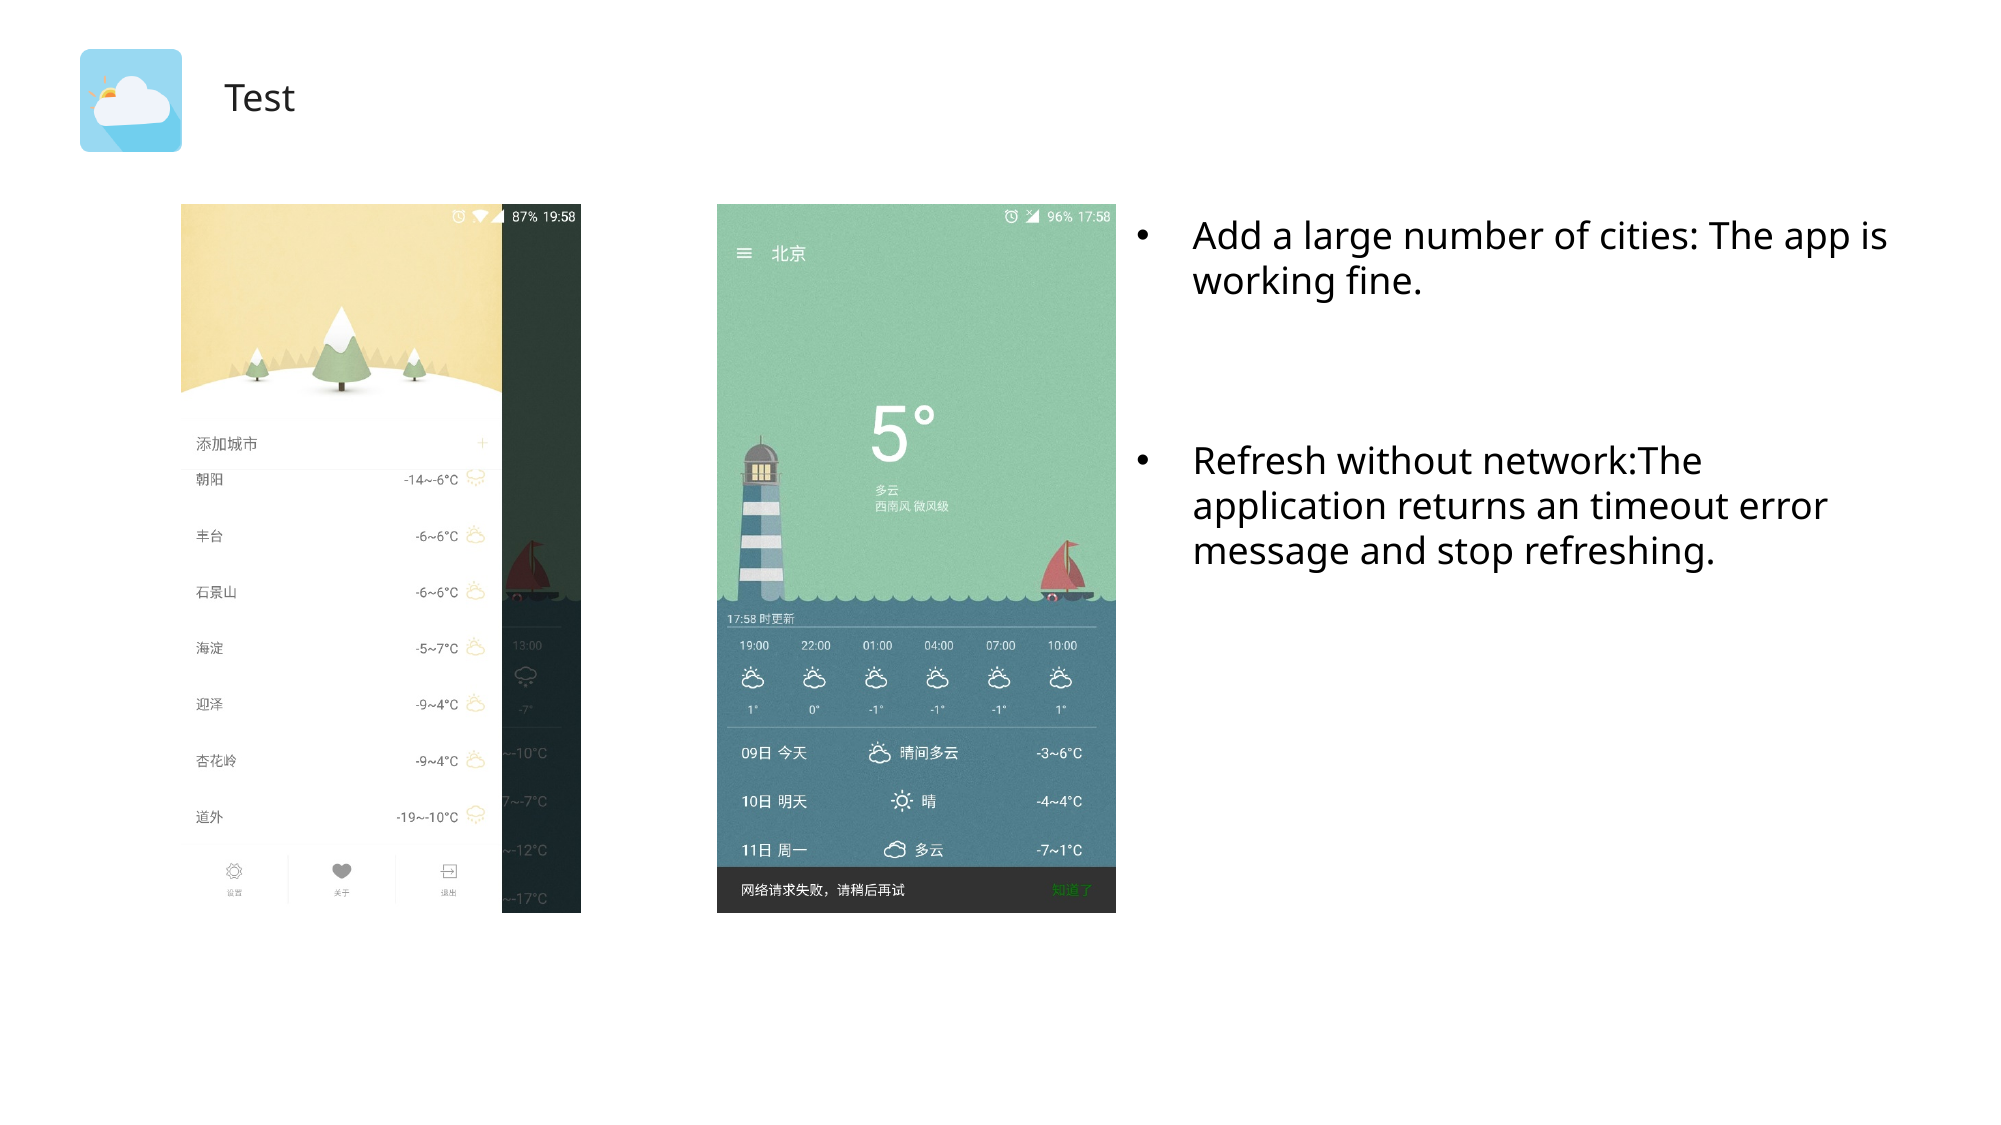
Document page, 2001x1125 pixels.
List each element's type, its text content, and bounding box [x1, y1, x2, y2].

picture [80, 49, 182, 152]
picture [717, 204, 1116, 913]
text_box Test [204, 59, 677, 129]
text_box Add a large number of cities: The app is working fine. Refresh without network:The application returns an timeout error message and stop refreshing. [1121, 204, 1906, 579]
picture [181, 204, 581, 913]
